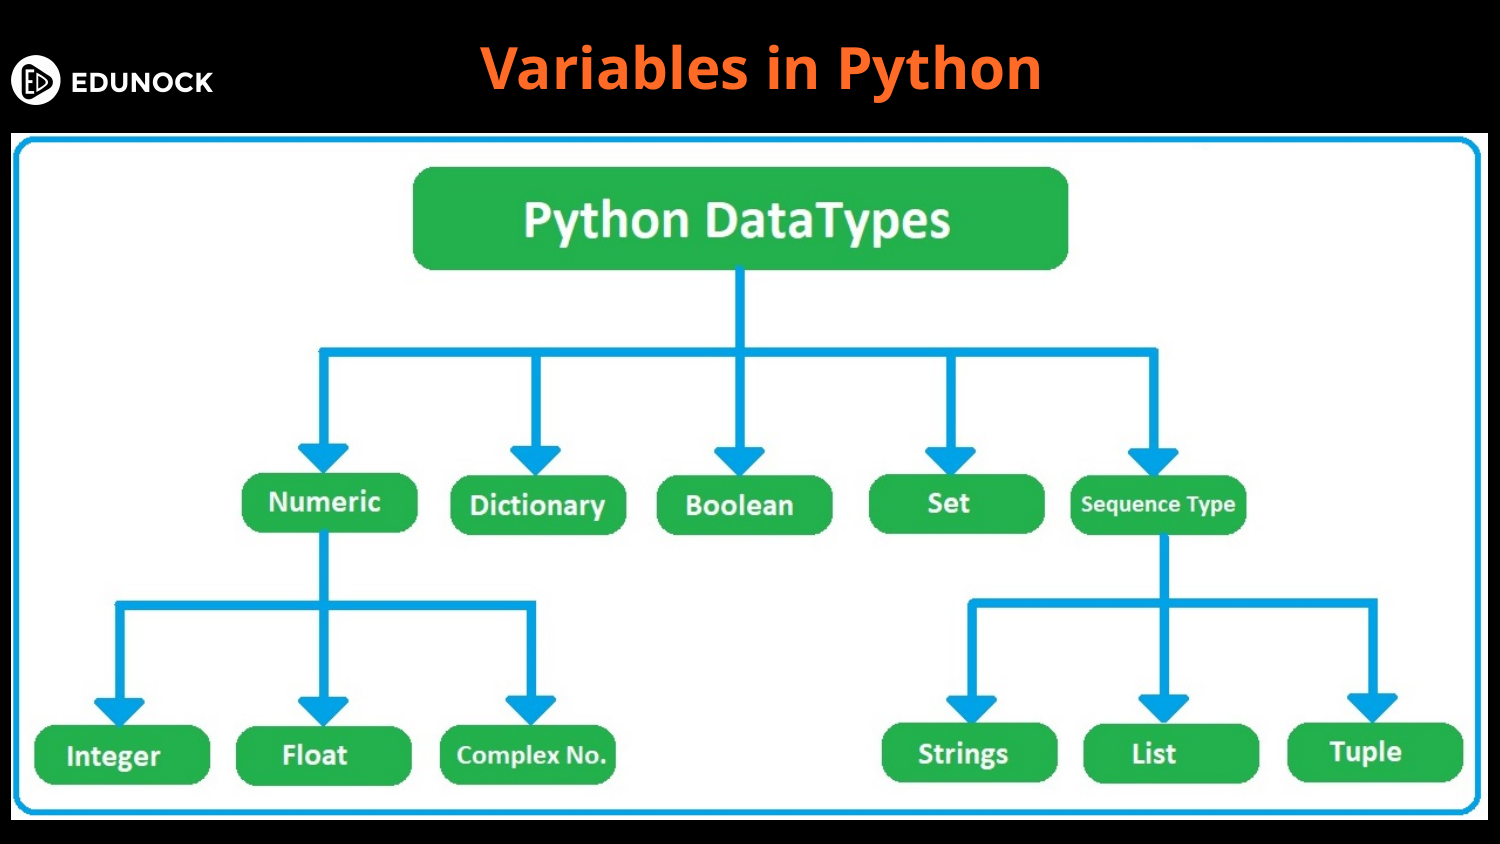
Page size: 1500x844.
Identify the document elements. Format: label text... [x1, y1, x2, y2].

text_box Variables in Python [465, 23, 1059, 109]
picture [11, 132, 1489, 821]
picture [11, 55, 214, 106]
